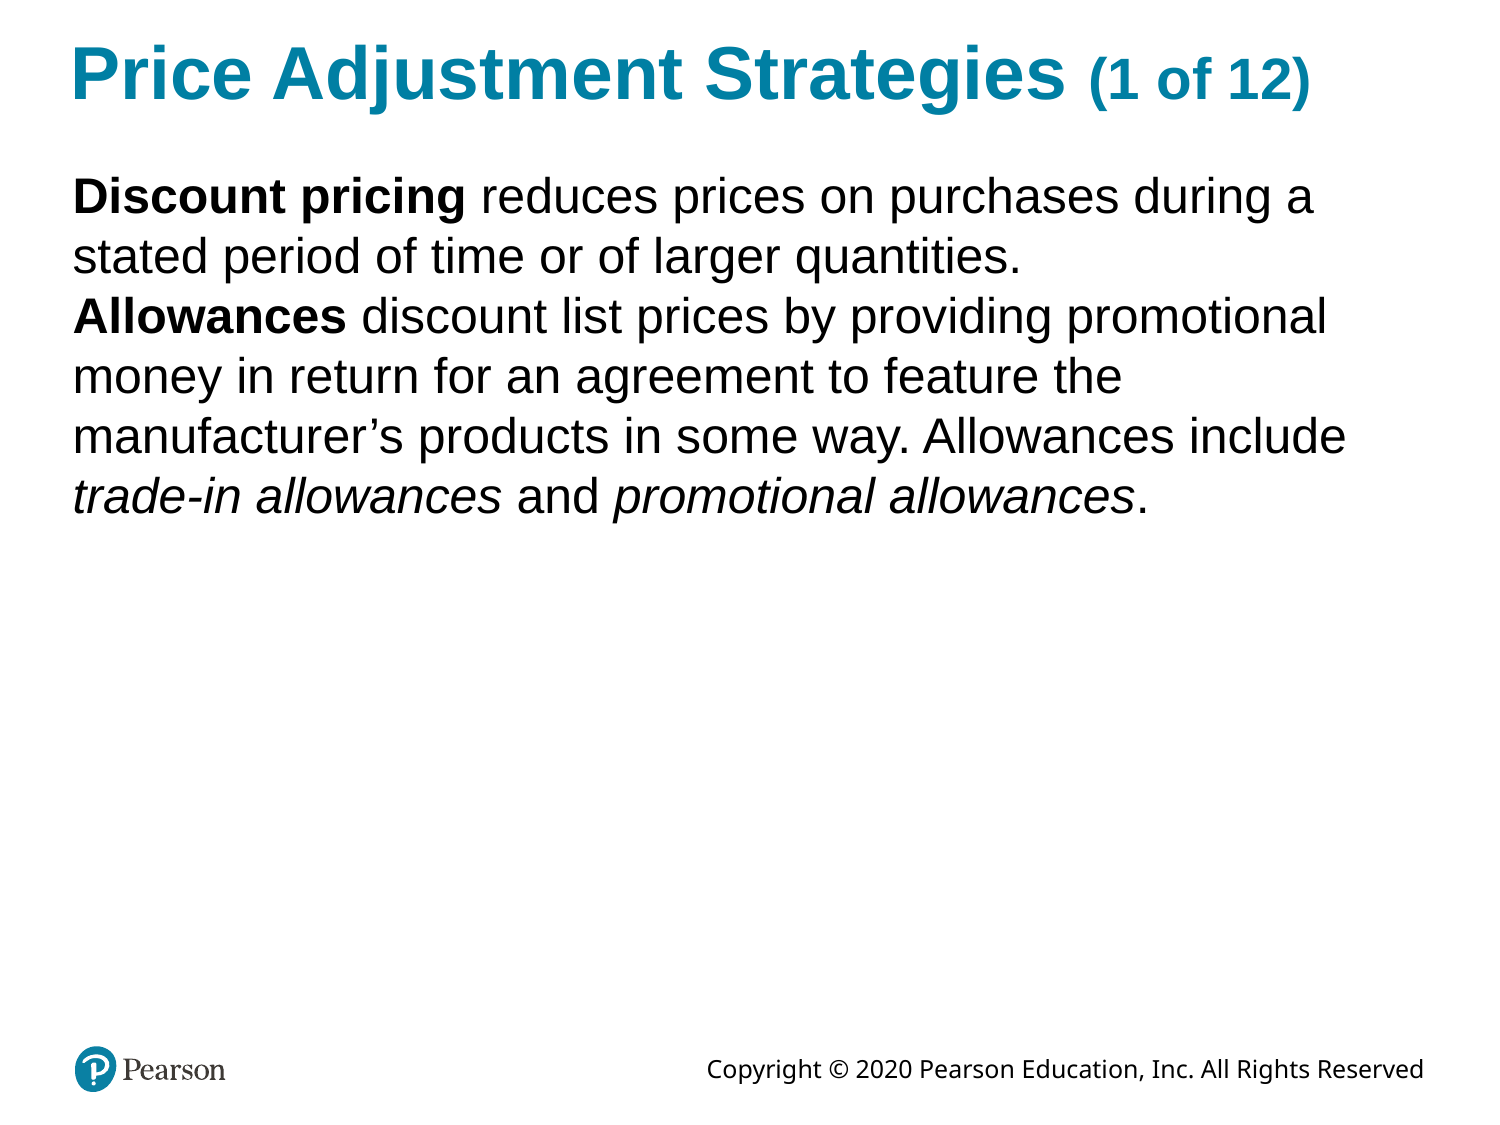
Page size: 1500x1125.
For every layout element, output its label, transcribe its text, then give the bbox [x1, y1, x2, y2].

list Discount pricing reduces prices on purchases during a stated period of time or of larger quantities. Allowances discount list prices by providing promotional money in return for an agreement to feature the manufacturer’s products in some way. Allowances include trade-in allowances and promotional allowances. [72, 0, 1423, 524]
